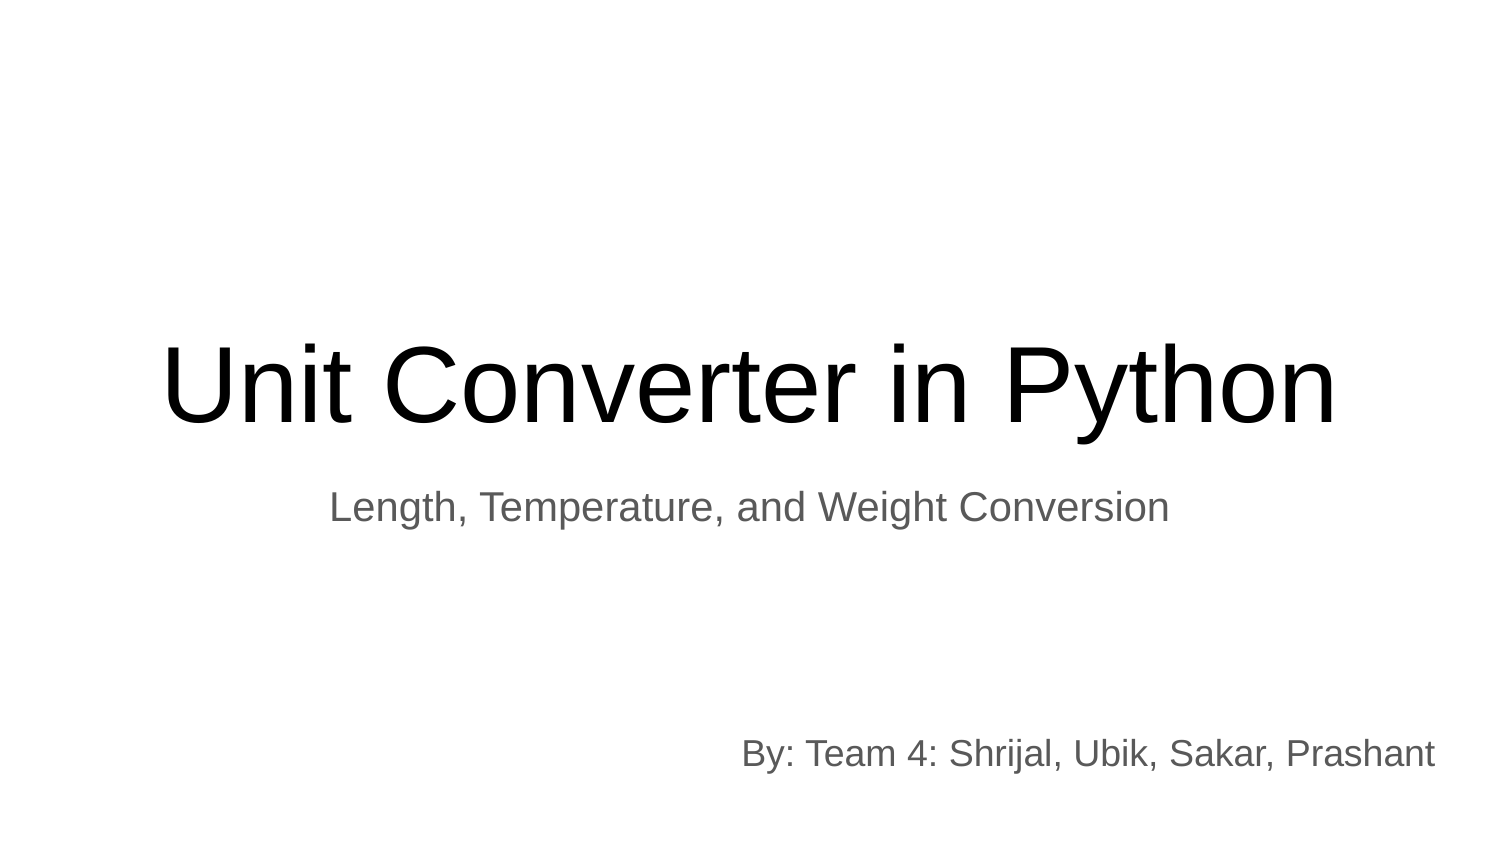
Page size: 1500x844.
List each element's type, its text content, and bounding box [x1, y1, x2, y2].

subtitle Length, Temperature, and Weight Conversion [51, 464, 1449, 595]
title Unit Converter in Python [51, 122, 1449, 459]
text_box By: Team 4: Shrijal, Ubik, Sakar, Prashant [726, 713, 1500, 834]
